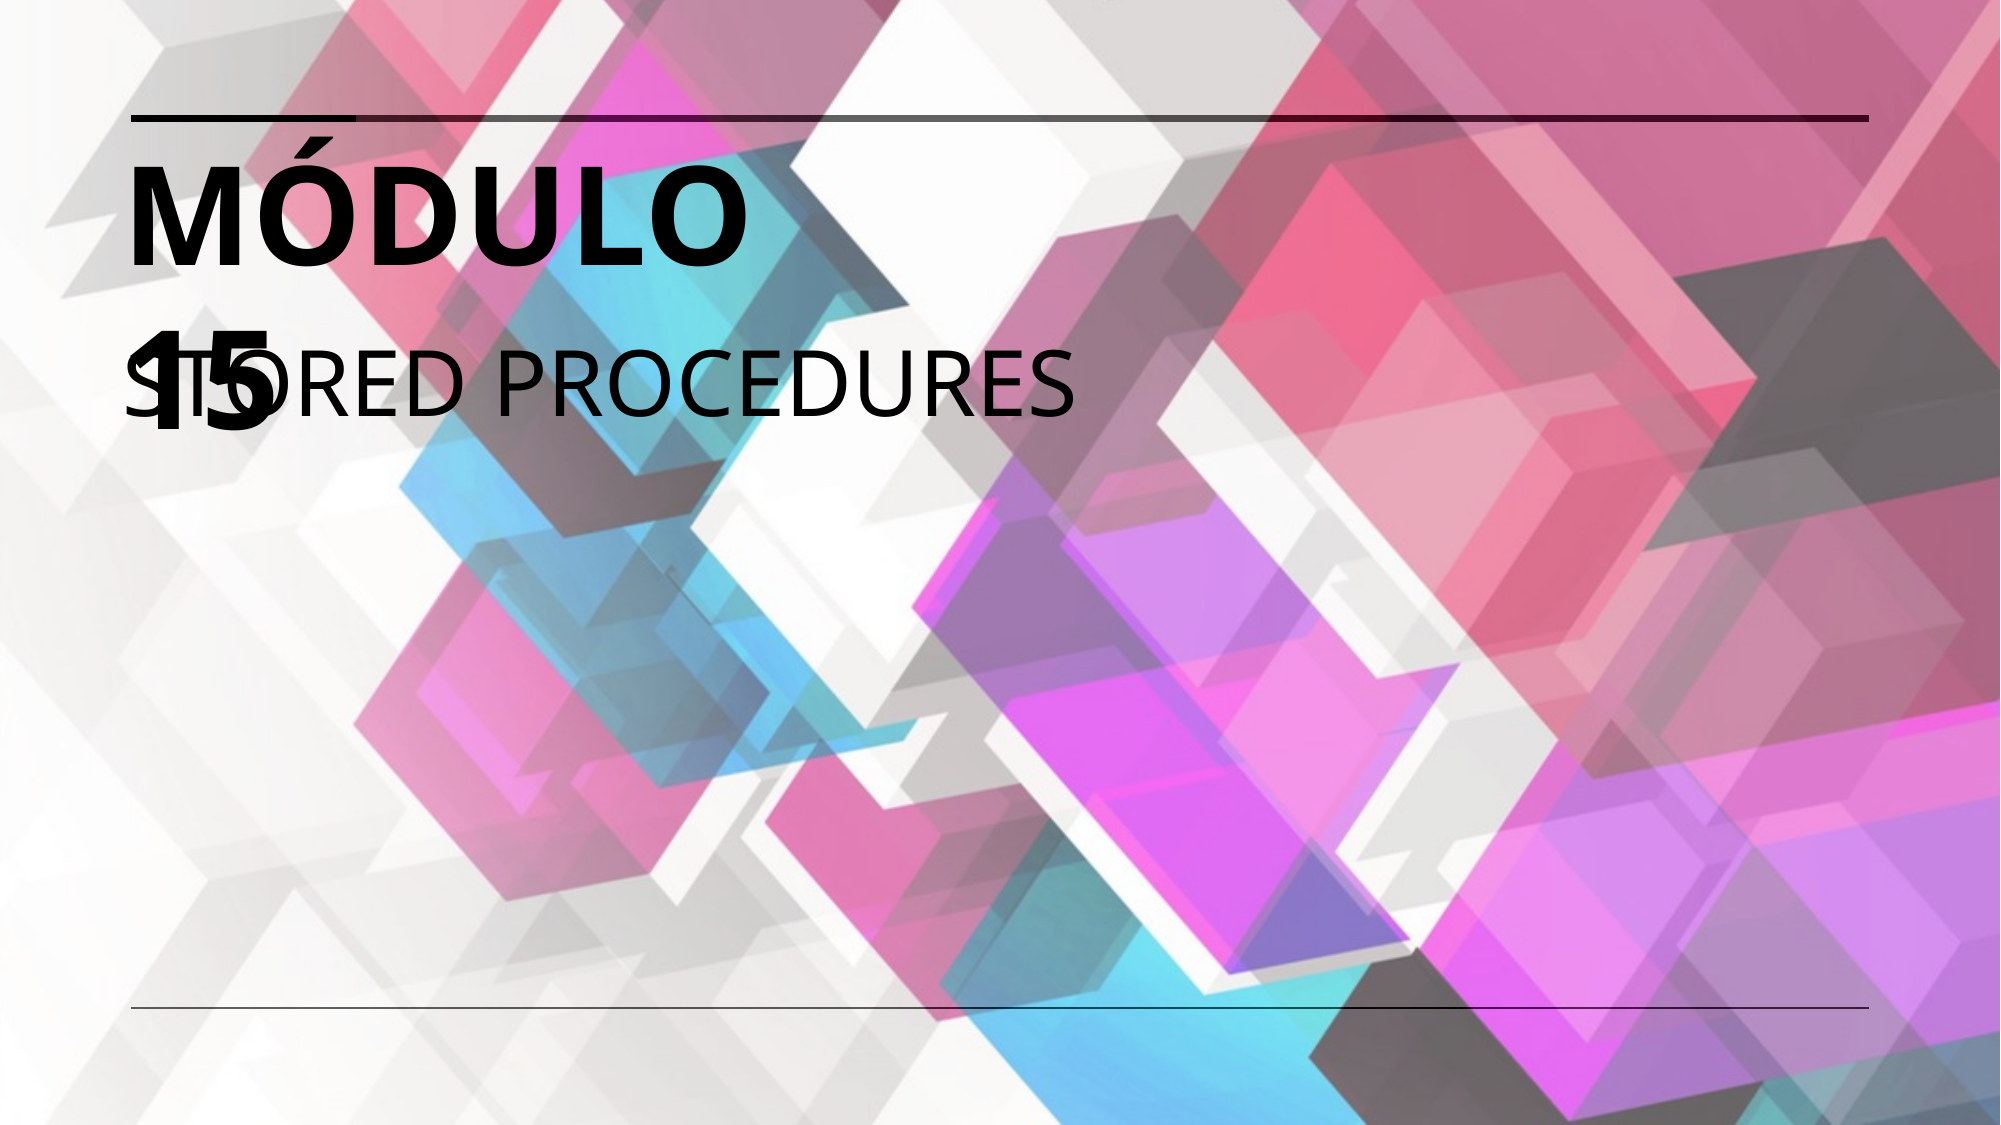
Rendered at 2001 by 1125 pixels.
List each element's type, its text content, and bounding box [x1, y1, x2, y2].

title Módulo 15 [107, 443, 830, 763]
title Módulo 15 [107, 120, 830, 312]
text_box [0, 0, 2000, 1125]
subtitle STORED PROCEDURES [107, 312, 1779, 443]
